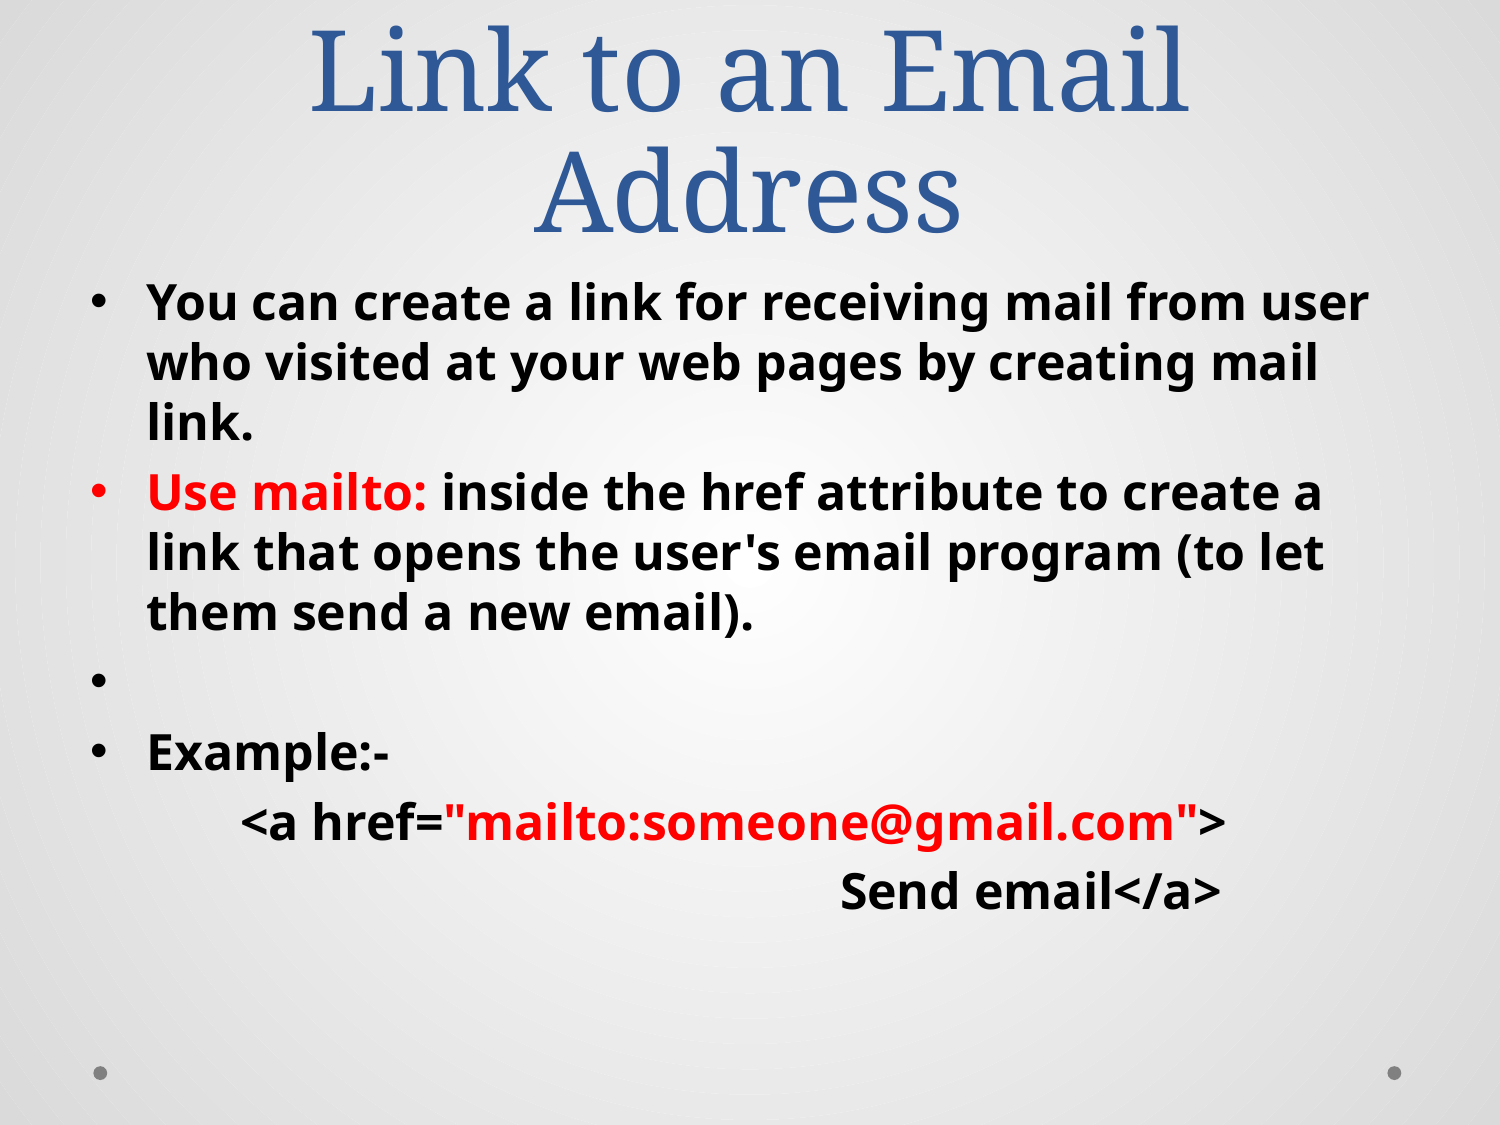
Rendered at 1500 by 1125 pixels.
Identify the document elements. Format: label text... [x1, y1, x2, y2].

list You can create a link for receiving mail from user who visited at your web pages by creating mail link. Use mailto: inside the href attribute to create a link that opens the user's email program (to let them send a new email). Example:- <a href="mailto:someone@gmail.com"> Send email</a> [75, 262, 1425, 1005]
title Link to an Email Address [75, 0, 1425, 262]
